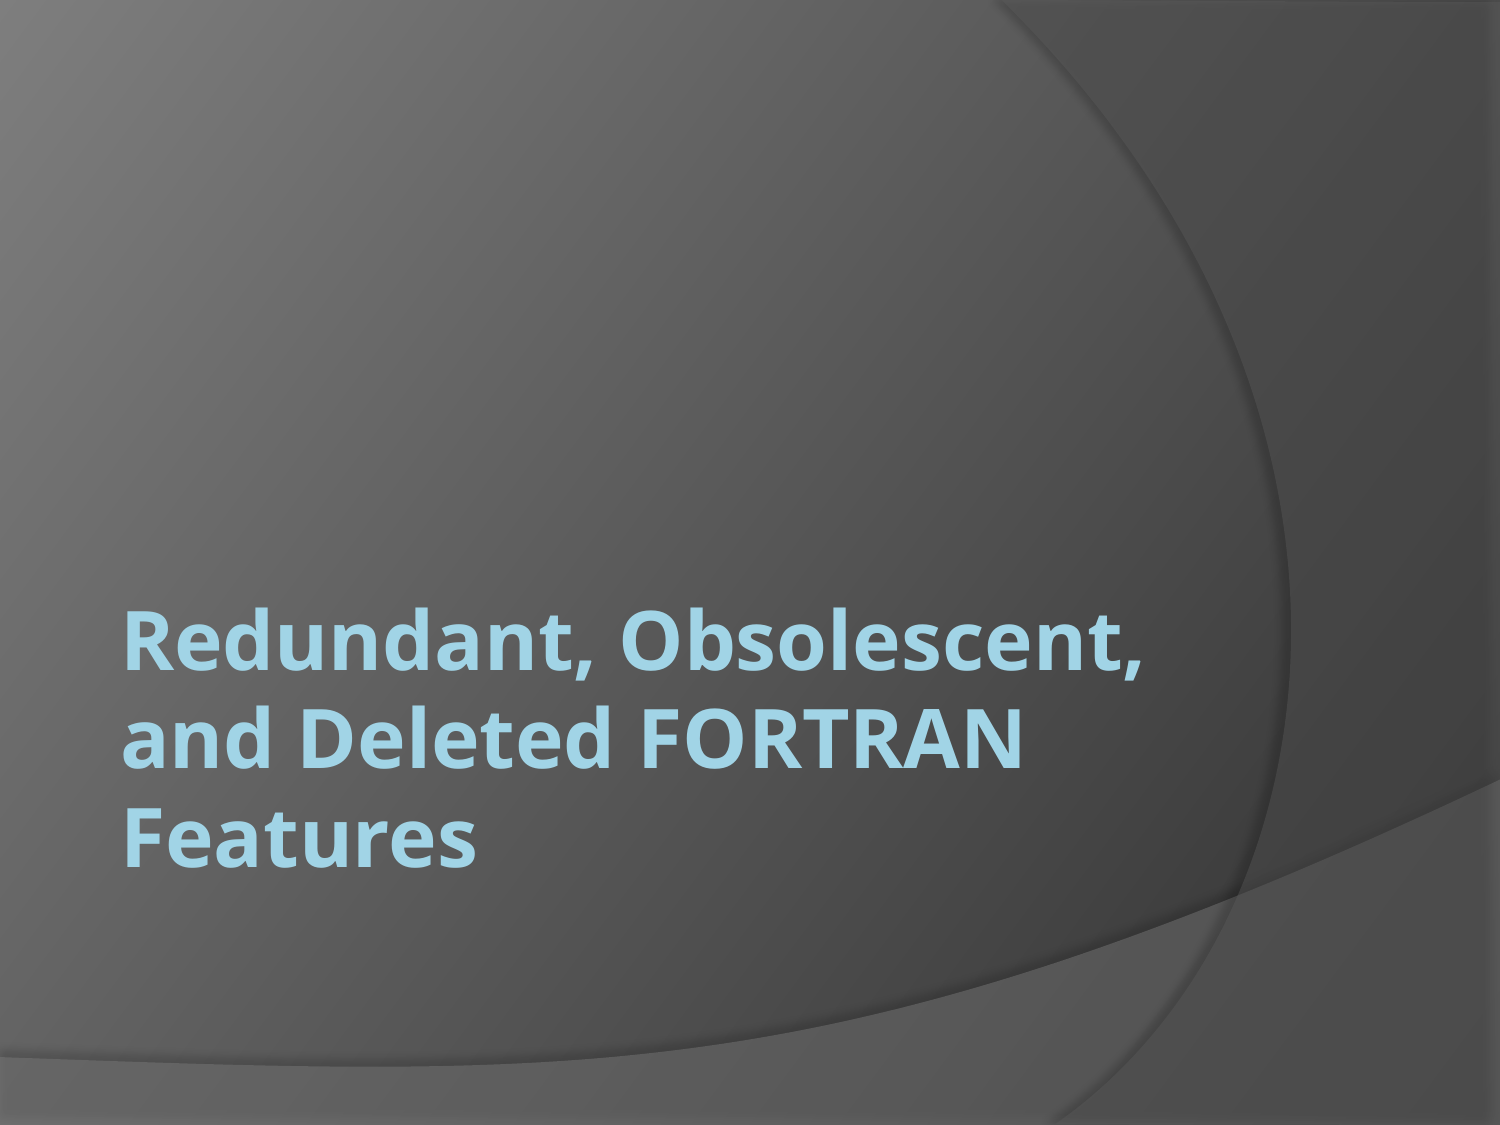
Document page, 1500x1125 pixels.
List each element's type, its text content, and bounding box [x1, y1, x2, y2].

title Redundant, Obsolescent, and Deleted FORTRAN Features [112, 587, 1200, 888]
